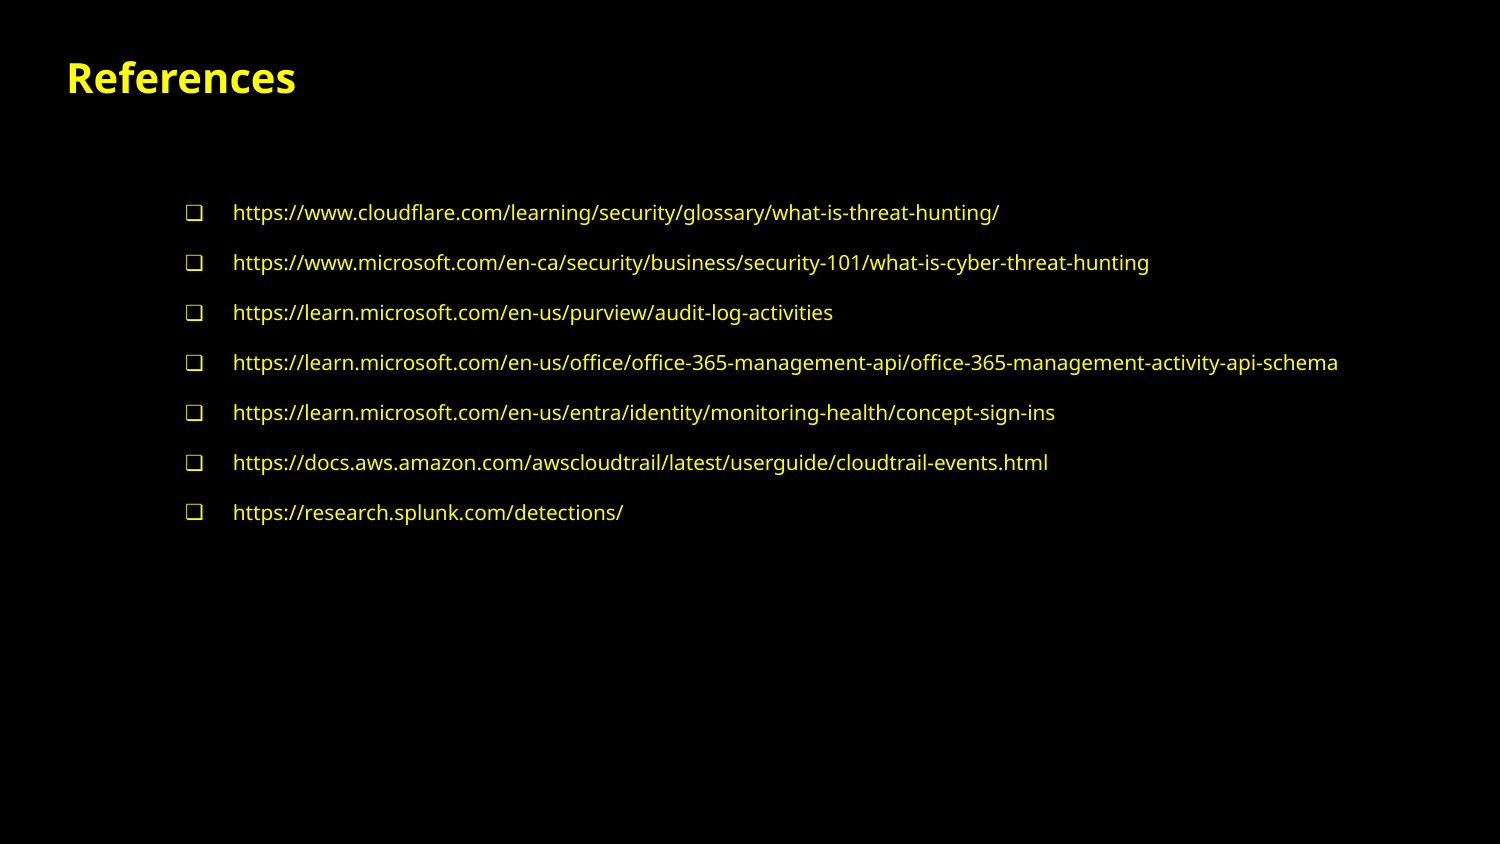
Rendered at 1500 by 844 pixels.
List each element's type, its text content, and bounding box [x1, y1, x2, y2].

title References [51, 36, 1449, 142]
text_box https://www.cloudflare.com/learning/security/glossary/what-is-threat-hunting/ https://www.microsoft.com/en-ca/security/business/security-101/what-is-cyber-threat-hunting https://learn.microsoft.com/en-us/purview/audit-log-activities https://learn.microsoft.com/en-us/office/office-365-management-api/office-365-management-activity-api-schema https://learn.microsoft.com/en-us/entra/identity/monitoring-health/concept-sign-ins https://docs.aws.amazon.com/awscloudtrail/latest/userguide/cloudtrail-events.html https://research.splunk.com/detections/ [142, 184, 1368, 765]
